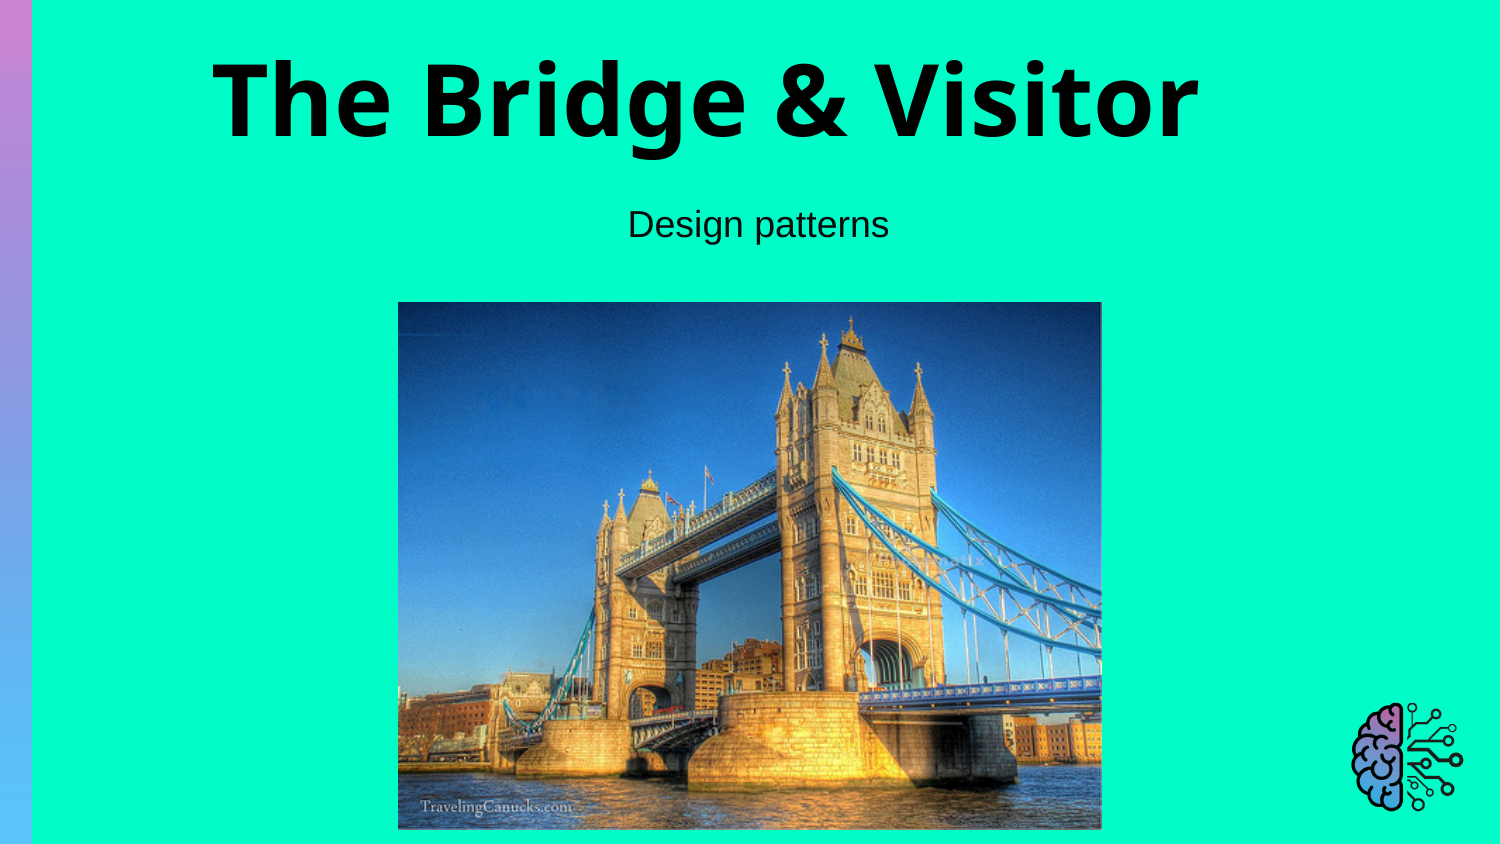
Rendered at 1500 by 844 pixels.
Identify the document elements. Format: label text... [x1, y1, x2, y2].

picture [0, 0, 32, 844]
picture [398, 302, 1102, 830]
text_box Design patterns [612, 184, 1200, 303]
text_box The Bridge & Visitor [59, 44, 1441, 185]
picture [1345, 687, 1480, 819]
